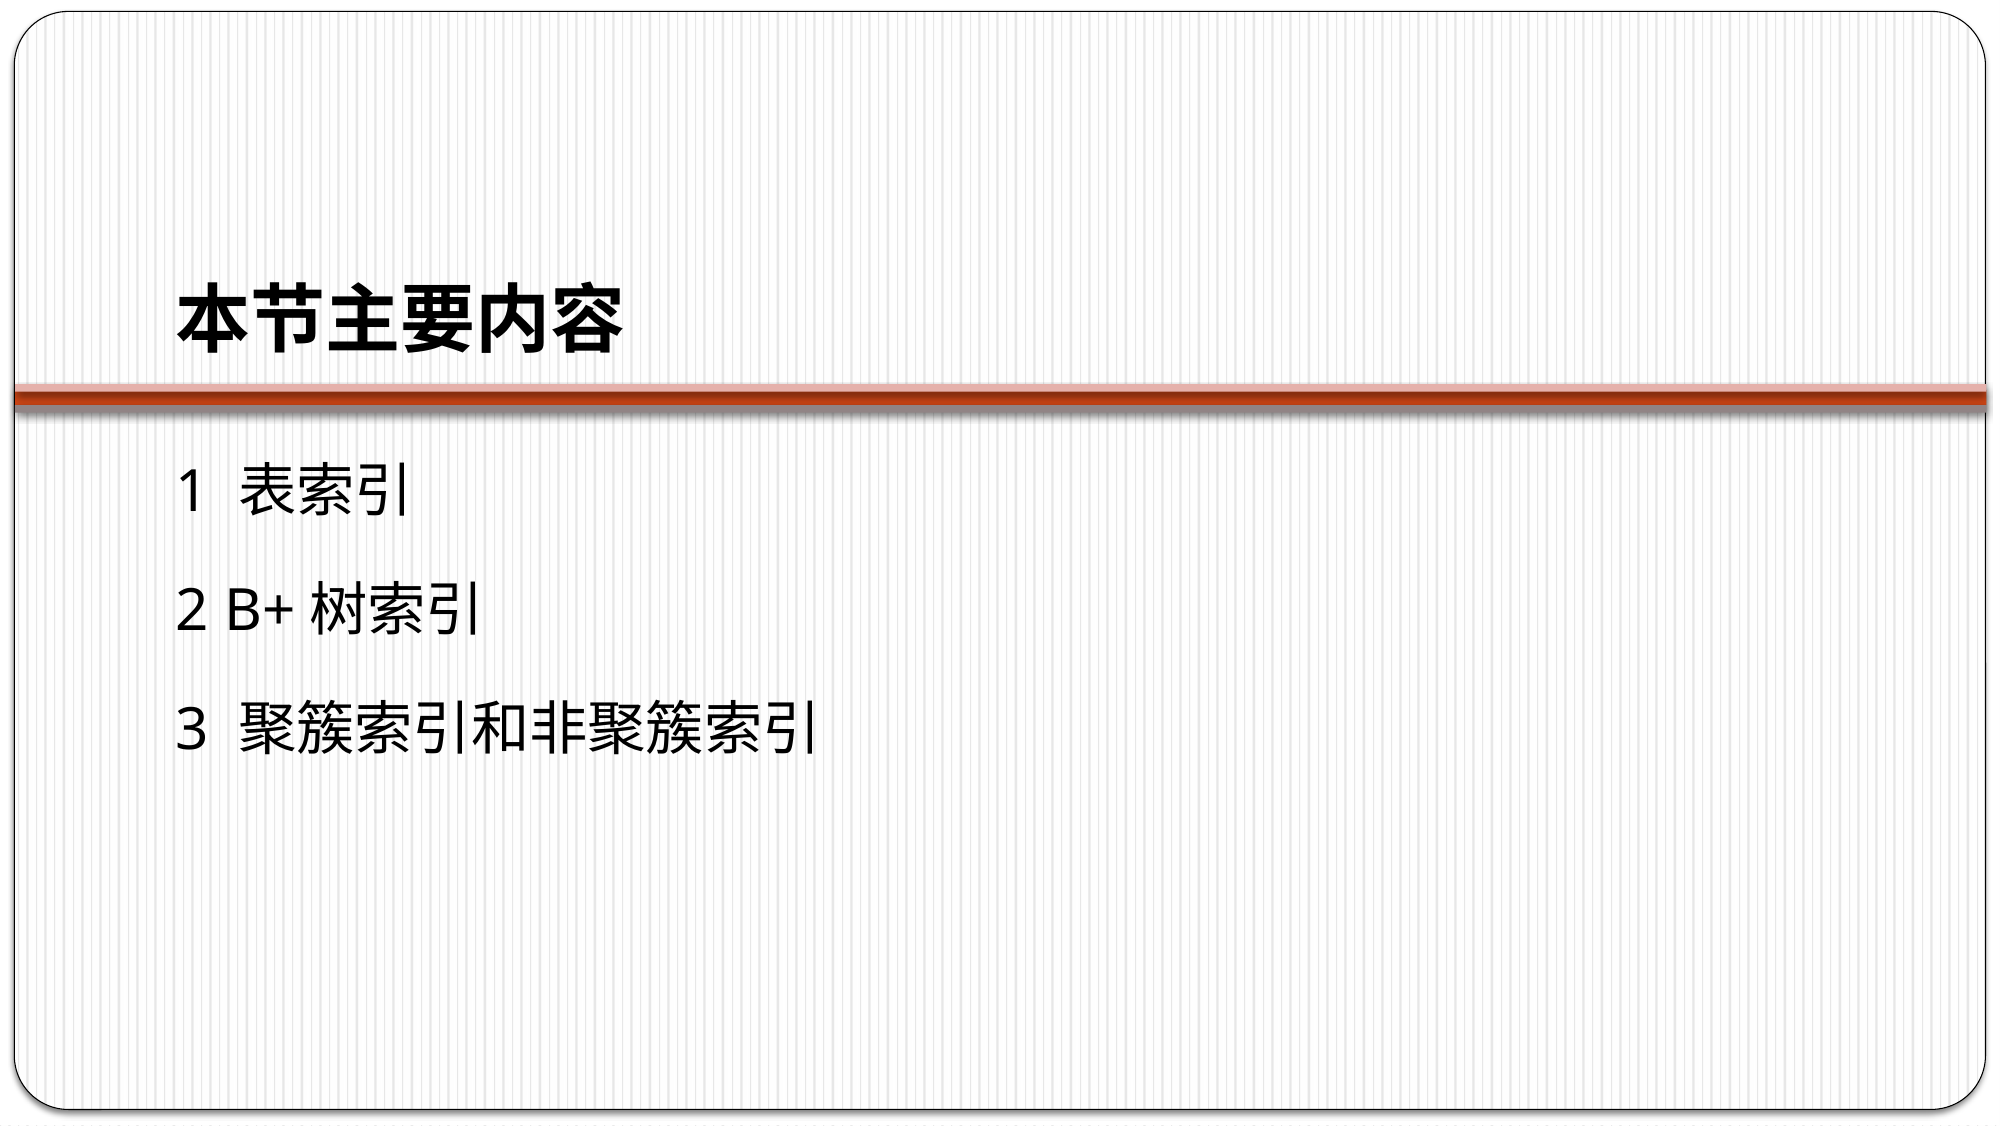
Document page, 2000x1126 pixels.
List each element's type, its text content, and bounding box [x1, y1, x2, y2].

list 1 表索引 2 B+树索引 3 聚簇索引和非聚簇索引 [157, 409, 1858, 1095]
title 本节主要内容 [157, 156, 1858, 380]
